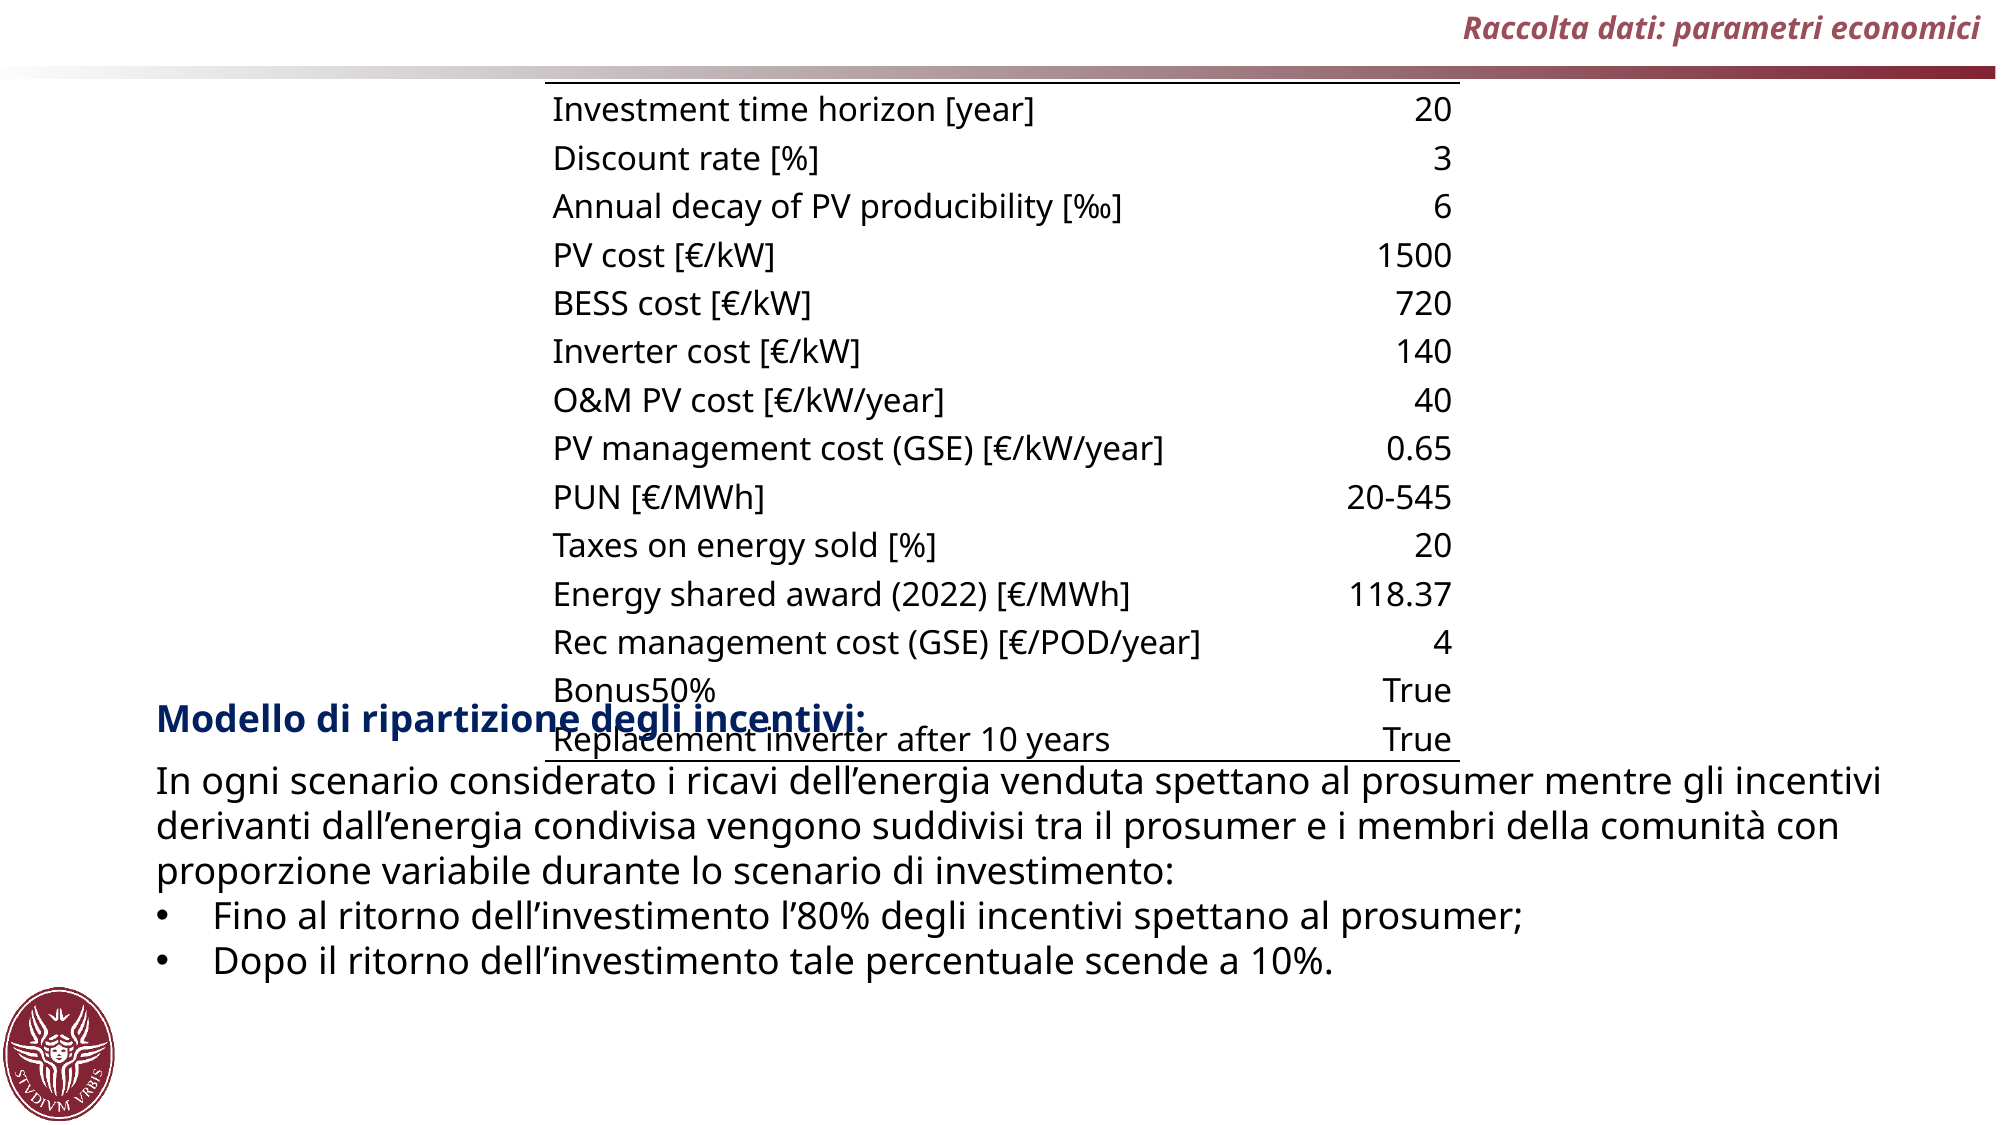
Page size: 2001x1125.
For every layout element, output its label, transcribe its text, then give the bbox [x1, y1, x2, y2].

table_cell BESS cost [€/kW] [545, 277, 1347, 325]
table_cell 1500 [1347, 228, 1460, 277]
text_box Modello di ripartizione degli incentivi: [141, 687, 1455, 748]
table_cell Discount rate [%] [545, 131, 1347, 180]
table_cell 40 [1326, 374, 1460, 422]
table_cell 4 [1326, 616, 1460, 664]
table_cell True [1347, 664, 1460, 713]
table_cell 720 [1347, 277, 1460, 325]
table_cell O&M PV cost [€/kW/year] [545, 374, 1326, 422]
list Raccolta dati: parametri economici [385, 4, 1996, 67]
table_header 20 [1347, 84, 1460, 131]
table_cell Bonus50% [545, 664, 1347, 687]
text_box In ogni scenario considerato i ricavi dell’energia venduta spettano al prosumer mentre gli incentivi derivanti dall’energia condivisa vengono suddivisi tra il prosumer e i membri della comunità con proporzione variabile durante lo scenario di investimento: Fino al ritorno dell’investimento l’80% degli incentivi spettano al prosumer; Dopo il ritorno dell’investimento tale percentuale scende a 10%. [141, 749, 1910, 990]
table_cell 140 [1326, 325, 1460, 374]
table_cell Energy shared award (2022) [€/MWh] [545, 567, 1326, 616]
table_cell 0.65 [1326, 422, 1460, 470]
table_cell Annual decay of PV producibility [‰] [545, 180, 1347, 228]
table_cell 118.37 [1326, 567, 1460, 616]
table_header Investment time horizon [year] [545, 84, 1347, 131]
table_cell PV management cost (GSE) [€/kW/year] [545, 422, 1326, 470]
table_cell PV cost [€/kW] [545, 228, 1347, 277]
table_cell 6 [1347, 180, 1460, 228]
picture [3, 987, 128, 1121]
table_cell Taxes on energy sold [%] [545, 519, 1326, 567]
table_cell 20-545 [1326, 470, 1460, 519]
table_cell 20 [1326, 519, 1460, 567]
table_cell True [1347, 713, 1460, 749]
table_cell Rec management cost (GSE) [€/POD/year] [545, 616, 1326, 664]
table_cell PUN [€/MWh] [545, 470, 1326, 519]
table_cell Inverter cost [€/kW] [545, 325, 1326, 374]
table_cell 3 [1347, 131, 1460, 180]
